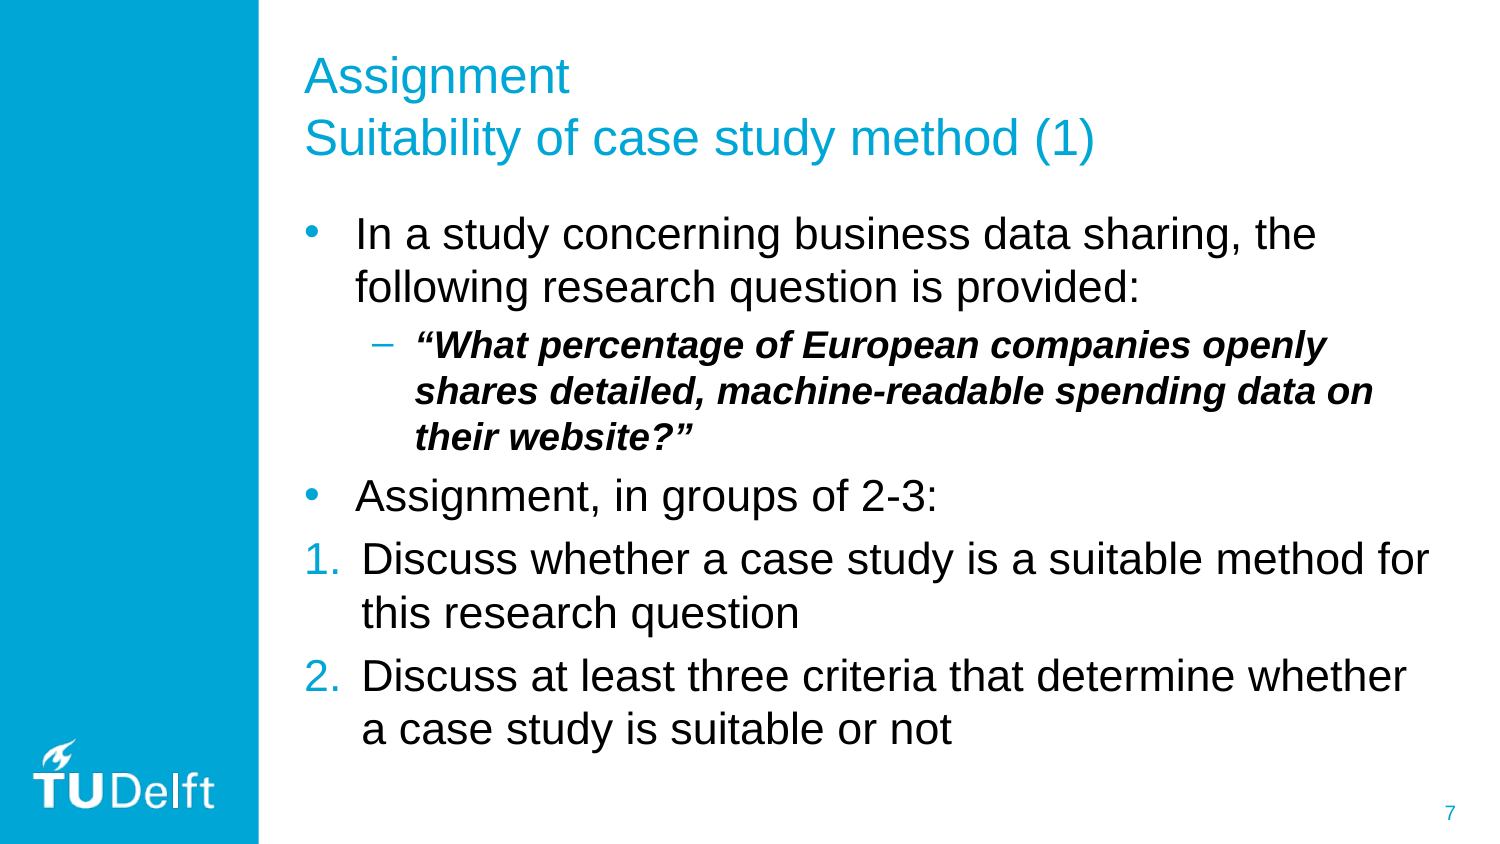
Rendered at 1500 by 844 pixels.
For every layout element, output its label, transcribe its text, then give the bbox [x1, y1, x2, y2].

list In a study concerning business data sharing, the following research question is provided: “What percentage of European companies openly shares detailed, machine-readable spending data on their website?” Assignment, in groups of 2-3: Discuss whether a case study is a suitable method for this research question Discuss at least three criteria that determine whether a case study is suitable or not [289, 196, 1455, 769]
title Assignment Suitability of case study method (1) [289, 33, 1455, 175]
